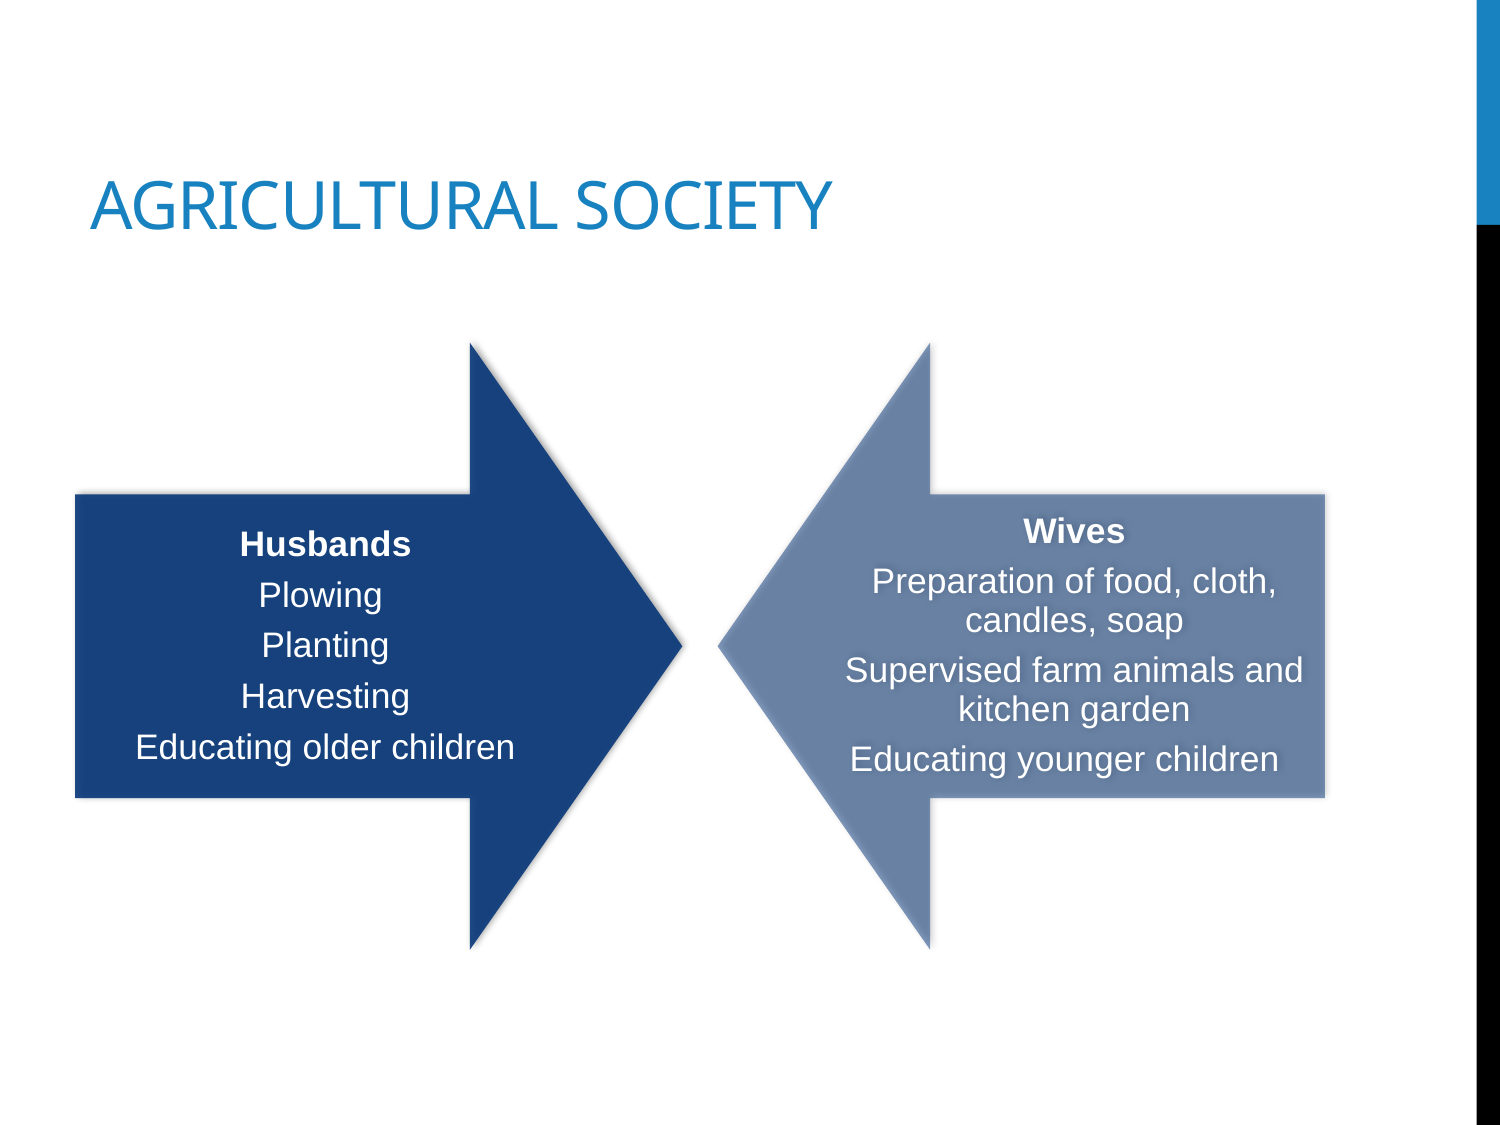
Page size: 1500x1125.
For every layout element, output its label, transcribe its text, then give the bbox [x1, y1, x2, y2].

title Agricultural society [75, 25, 1025, 250]
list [74, 286, 1326, 1006]
